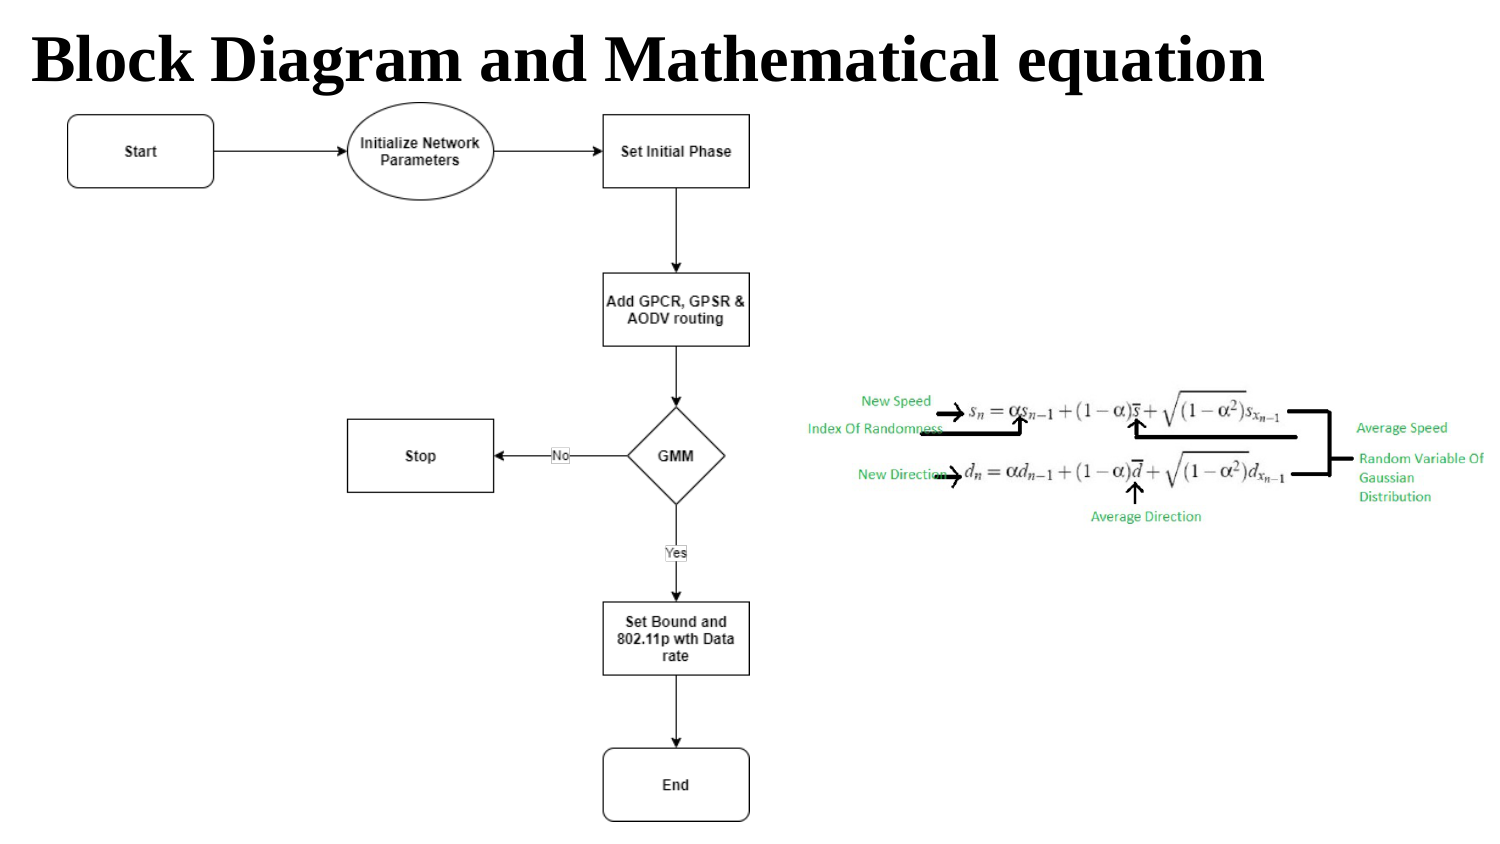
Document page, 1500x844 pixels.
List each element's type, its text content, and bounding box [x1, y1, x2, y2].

title Block Diagram and Mathematical equation [16, 0, 1414, 103]
picture [800, 377, 1484, 528]
picture [66, 102, 751, 822]
